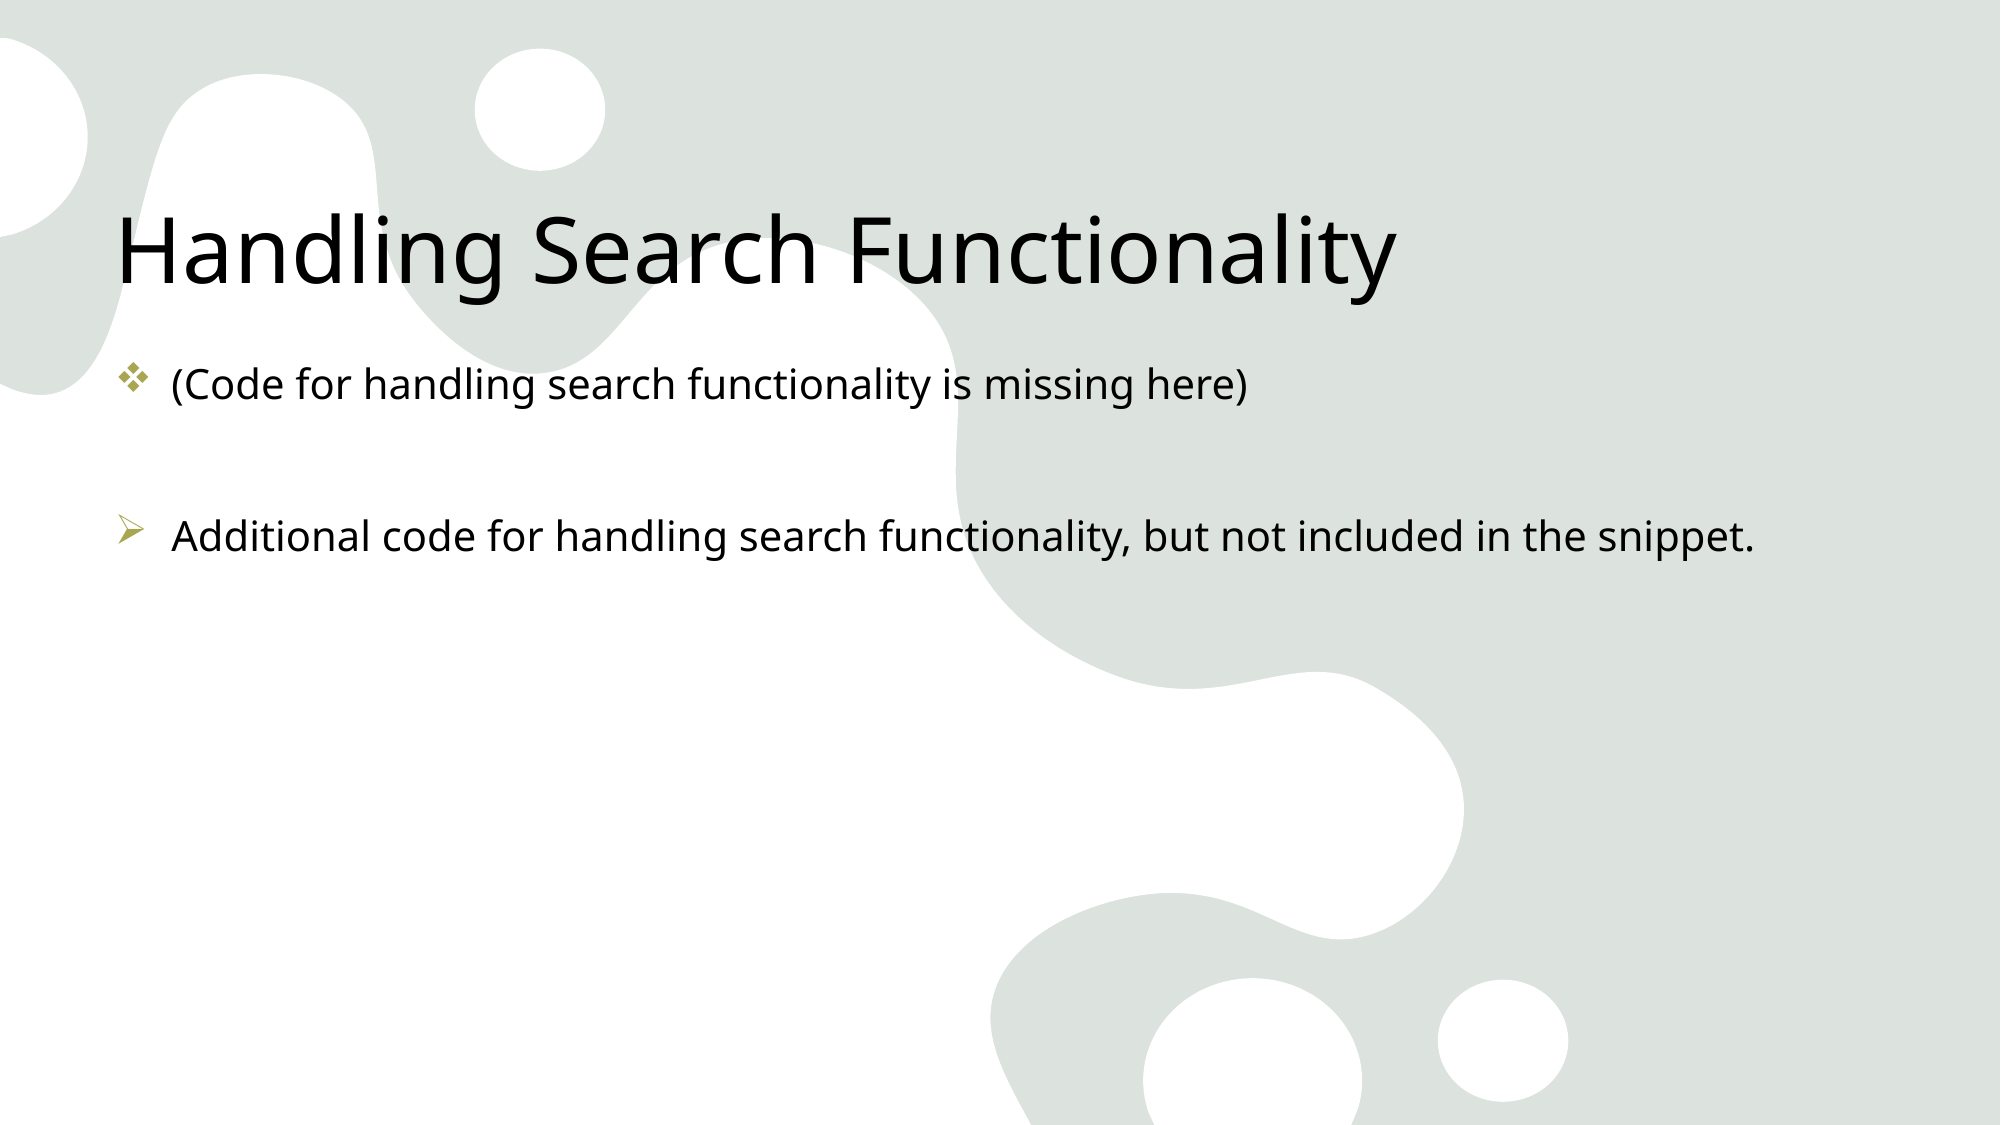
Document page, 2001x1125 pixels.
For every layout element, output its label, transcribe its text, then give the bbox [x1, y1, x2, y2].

title Handling Search Functionality [99, 91, 1900, 309]
list (Code for handling search functionality is missing here) Additional code for handling search functionality, but not included in the snippet. [99, 345, 1900, 1008]
